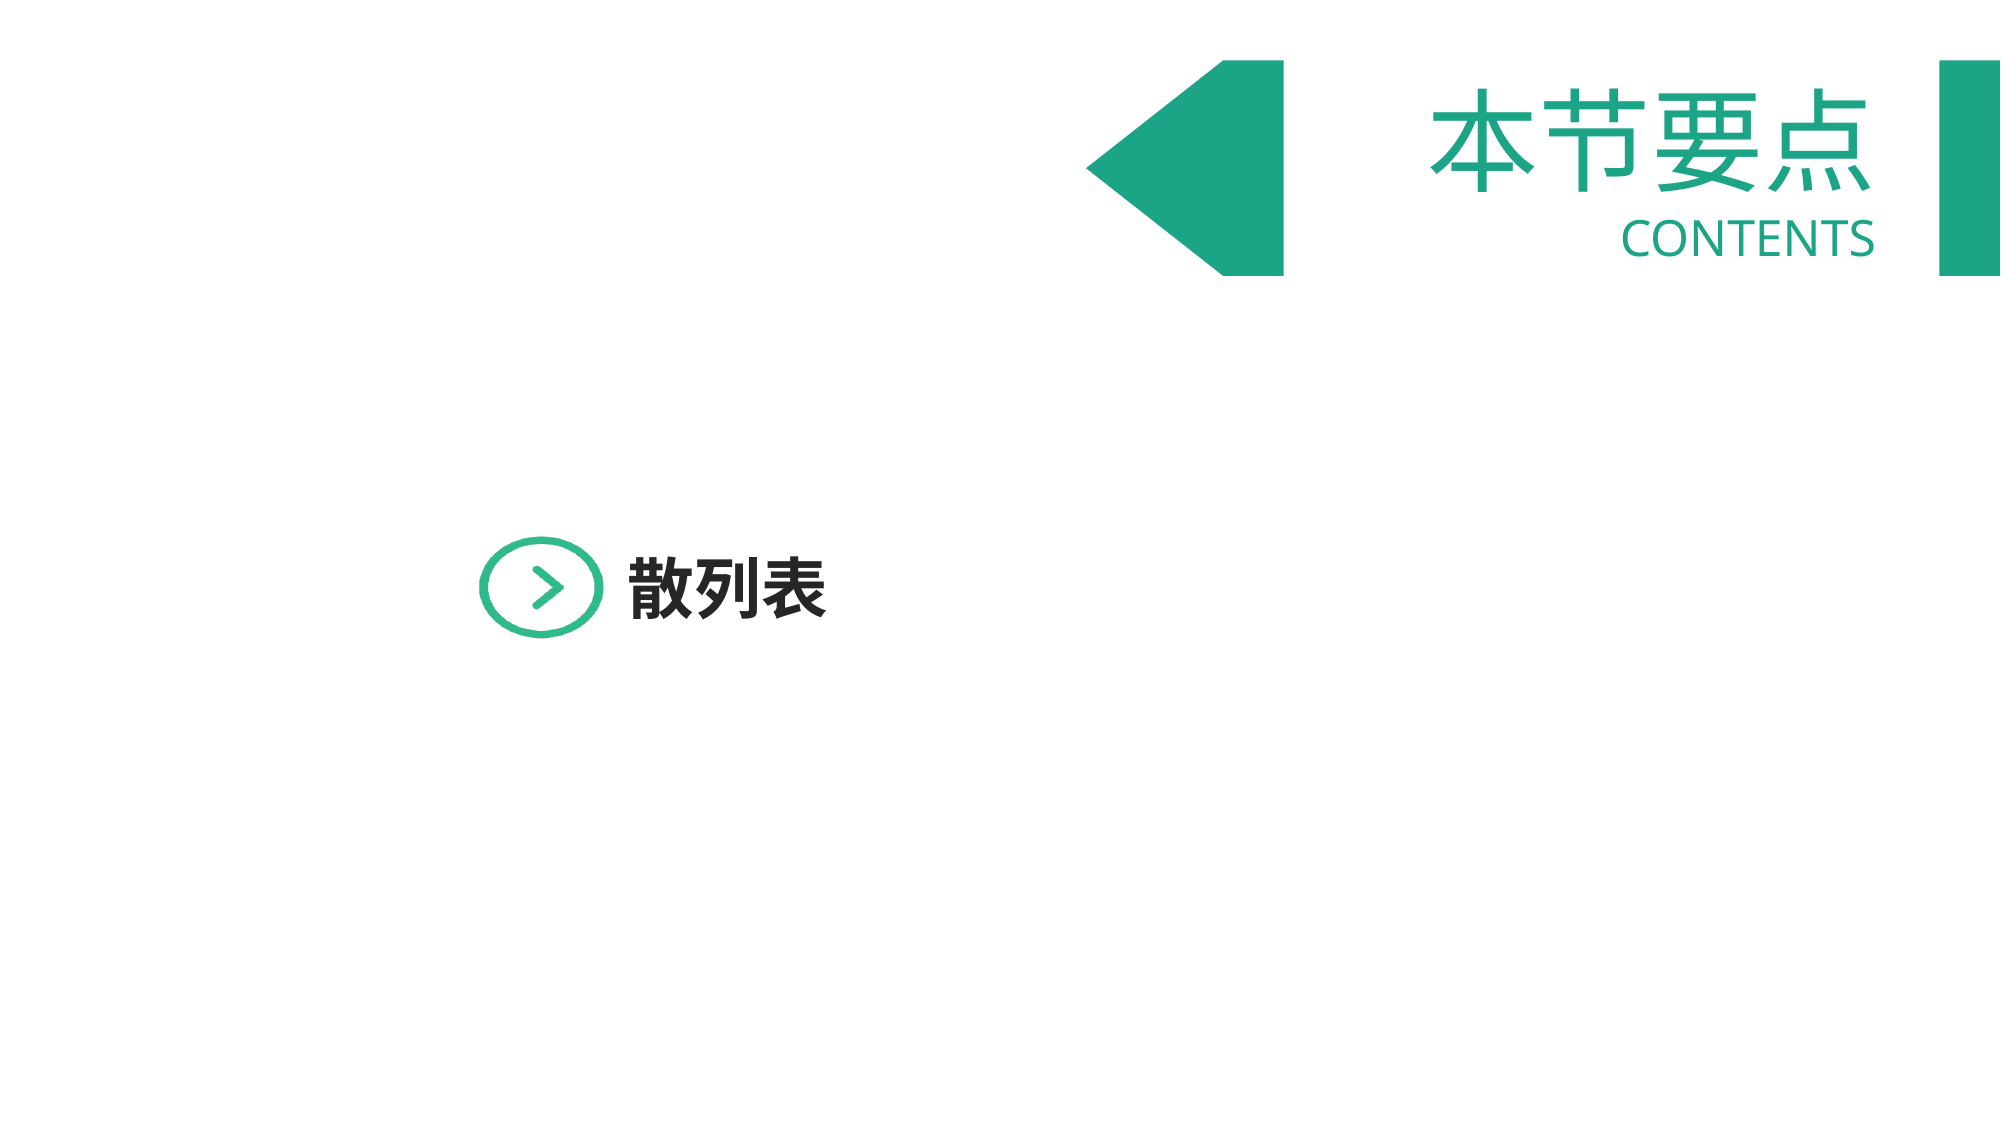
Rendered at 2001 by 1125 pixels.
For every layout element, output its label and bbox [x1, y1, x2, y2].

text_box [1085, 60, 2000, 277]
text_box [470, 529, 845, 645]
